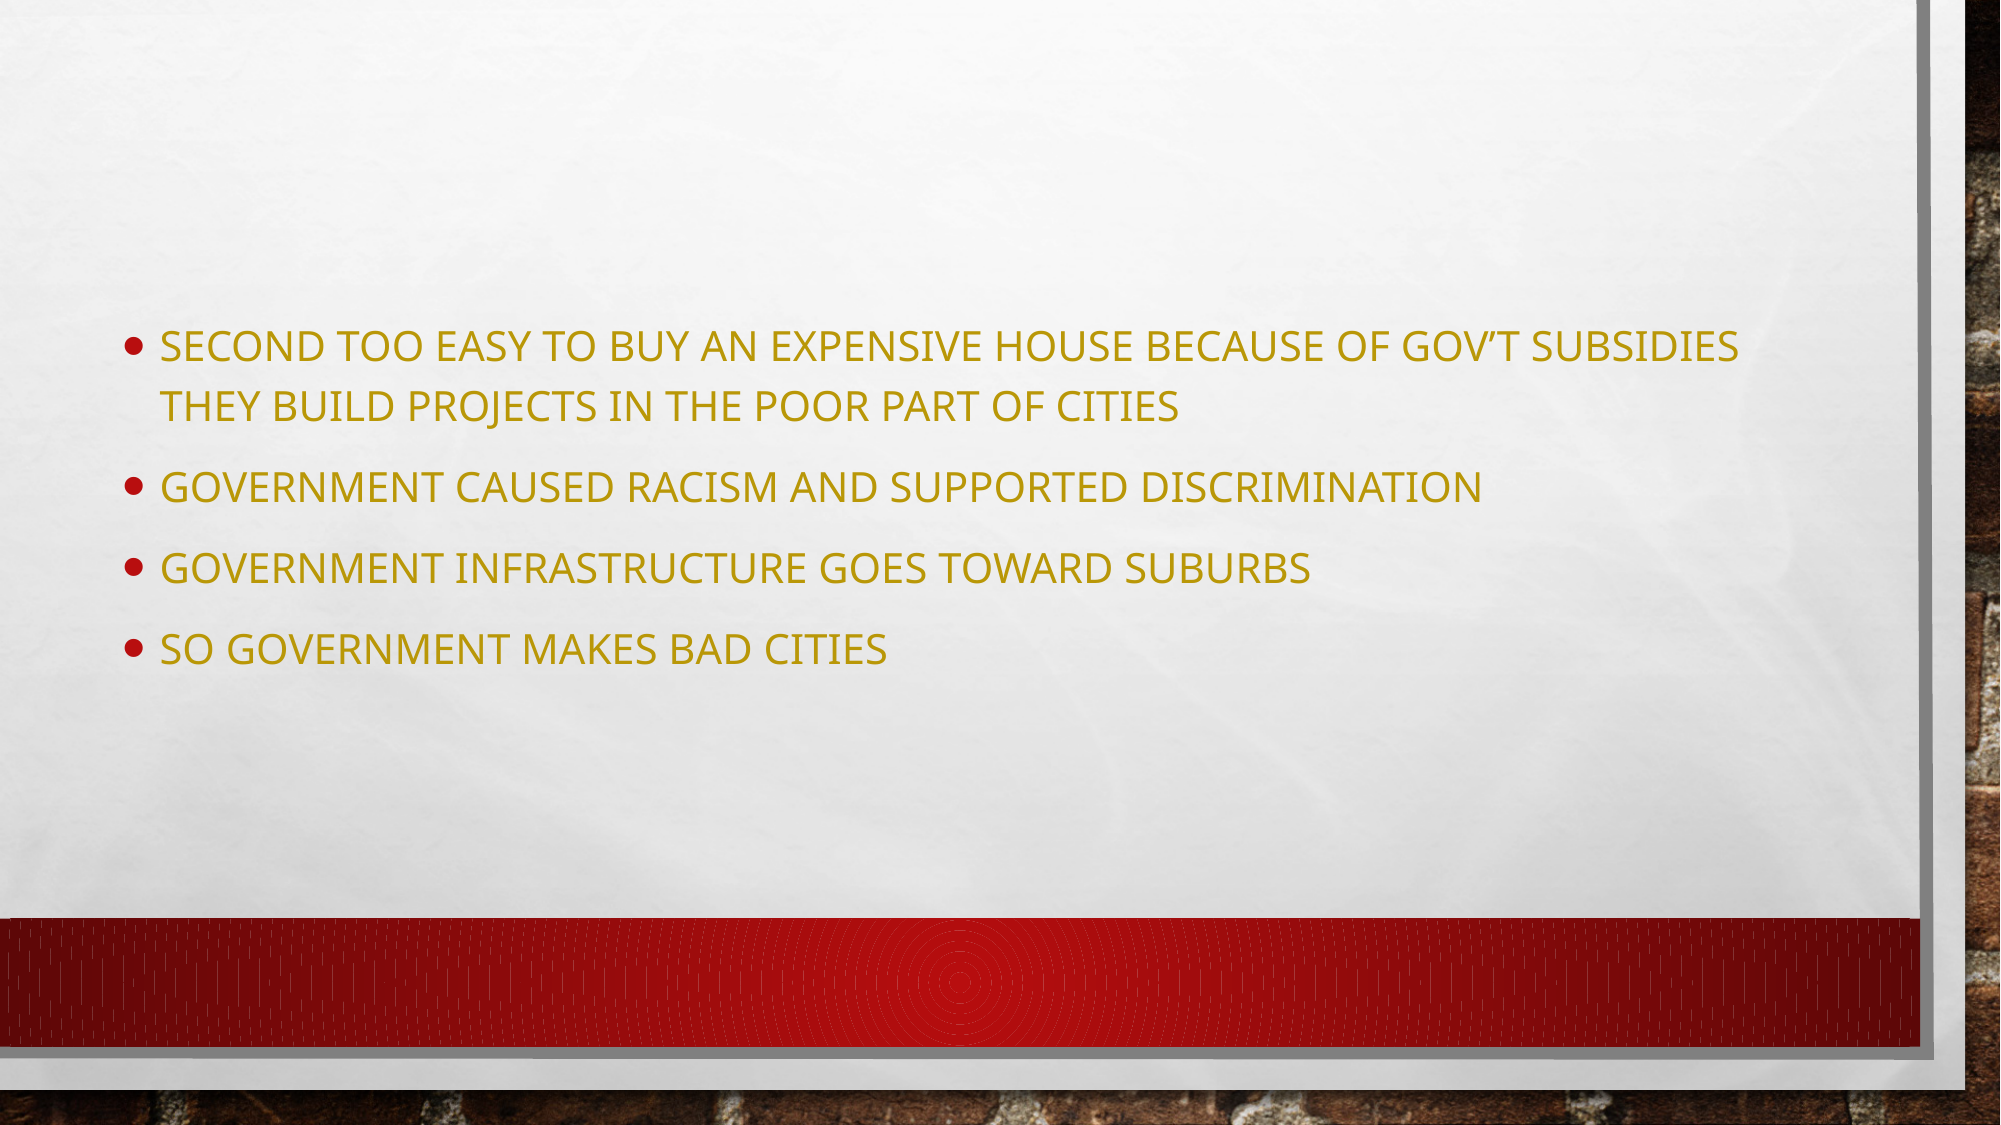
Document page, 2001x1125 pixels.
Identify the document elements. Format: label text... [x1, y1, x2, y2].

list Second too easy to buy an expensive house because of goV’t Subsidies They build projects in the poor part of cities Government caused racism and supported discrimination Government infrastructure goes toward suburbs So government makes bad cities [107, 93, 1822, 889]
picture [0, 0, 2000, 1125]
